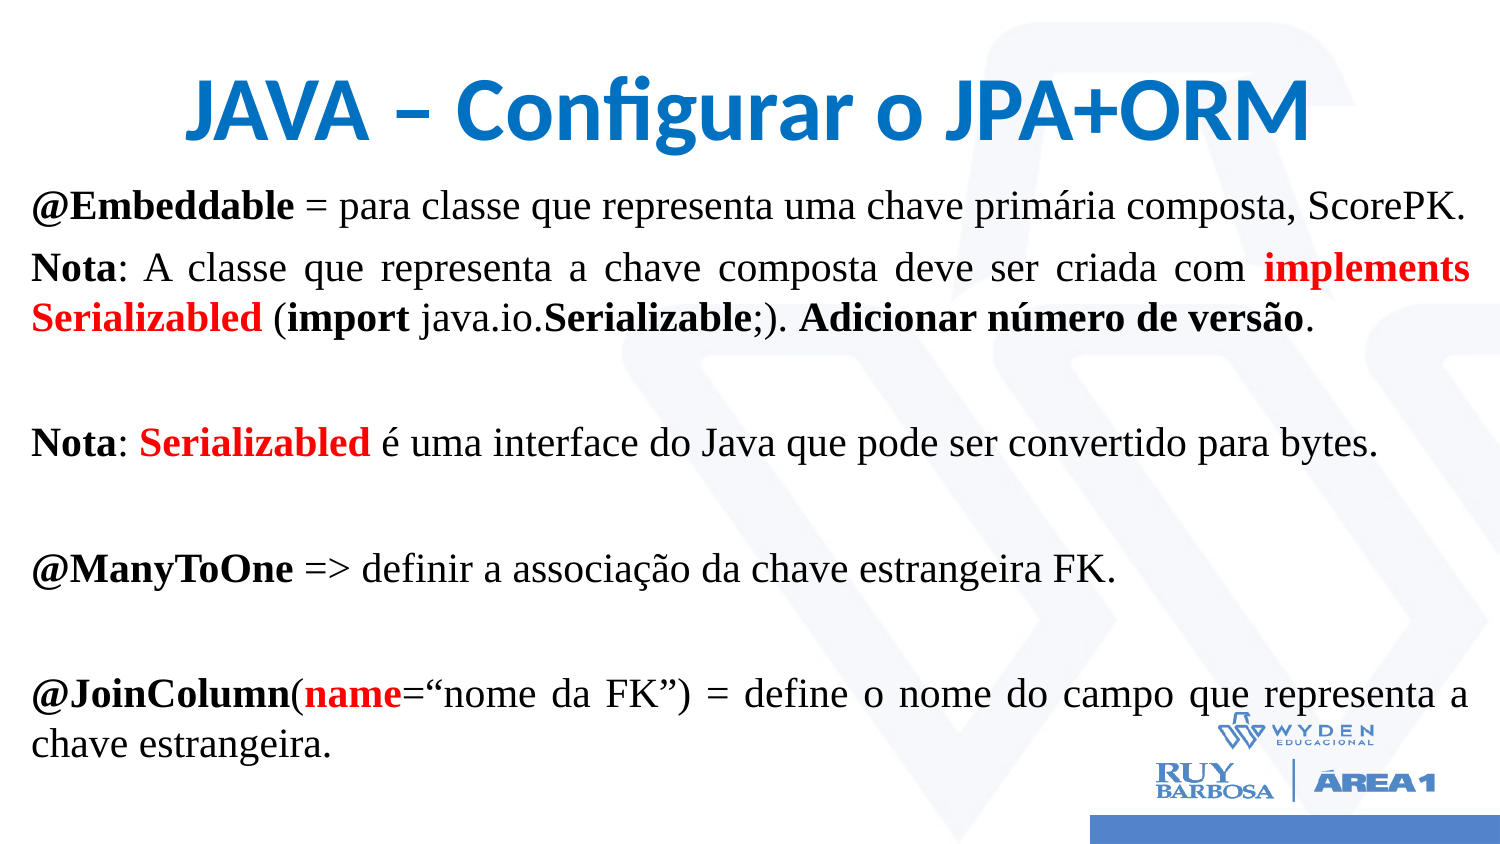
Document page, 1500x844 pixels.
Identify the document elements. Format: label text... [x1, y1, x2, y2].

picture [0, 0, 1500, 844]
list @Embeddable = para classe que representa uma chave primária composta, ScorePK. Nota: A classe que representa a chave composta deve ser criada com implements Serializabled (import java.io.Serializable;). Adicionar número de versão. Nota: Serializabled é uma interface do Java que pode ser convertido para bytes. @ManyToOne => definir a associação da chave estrangeira FK. @JoinColumn(name=“nome da FK”) = define o nome do campo que representa a chave estrangeira. [22, 169, 1479, 811]
title JAVA – Configurar o JPA+ORM [74, 33, 1426, 169]
